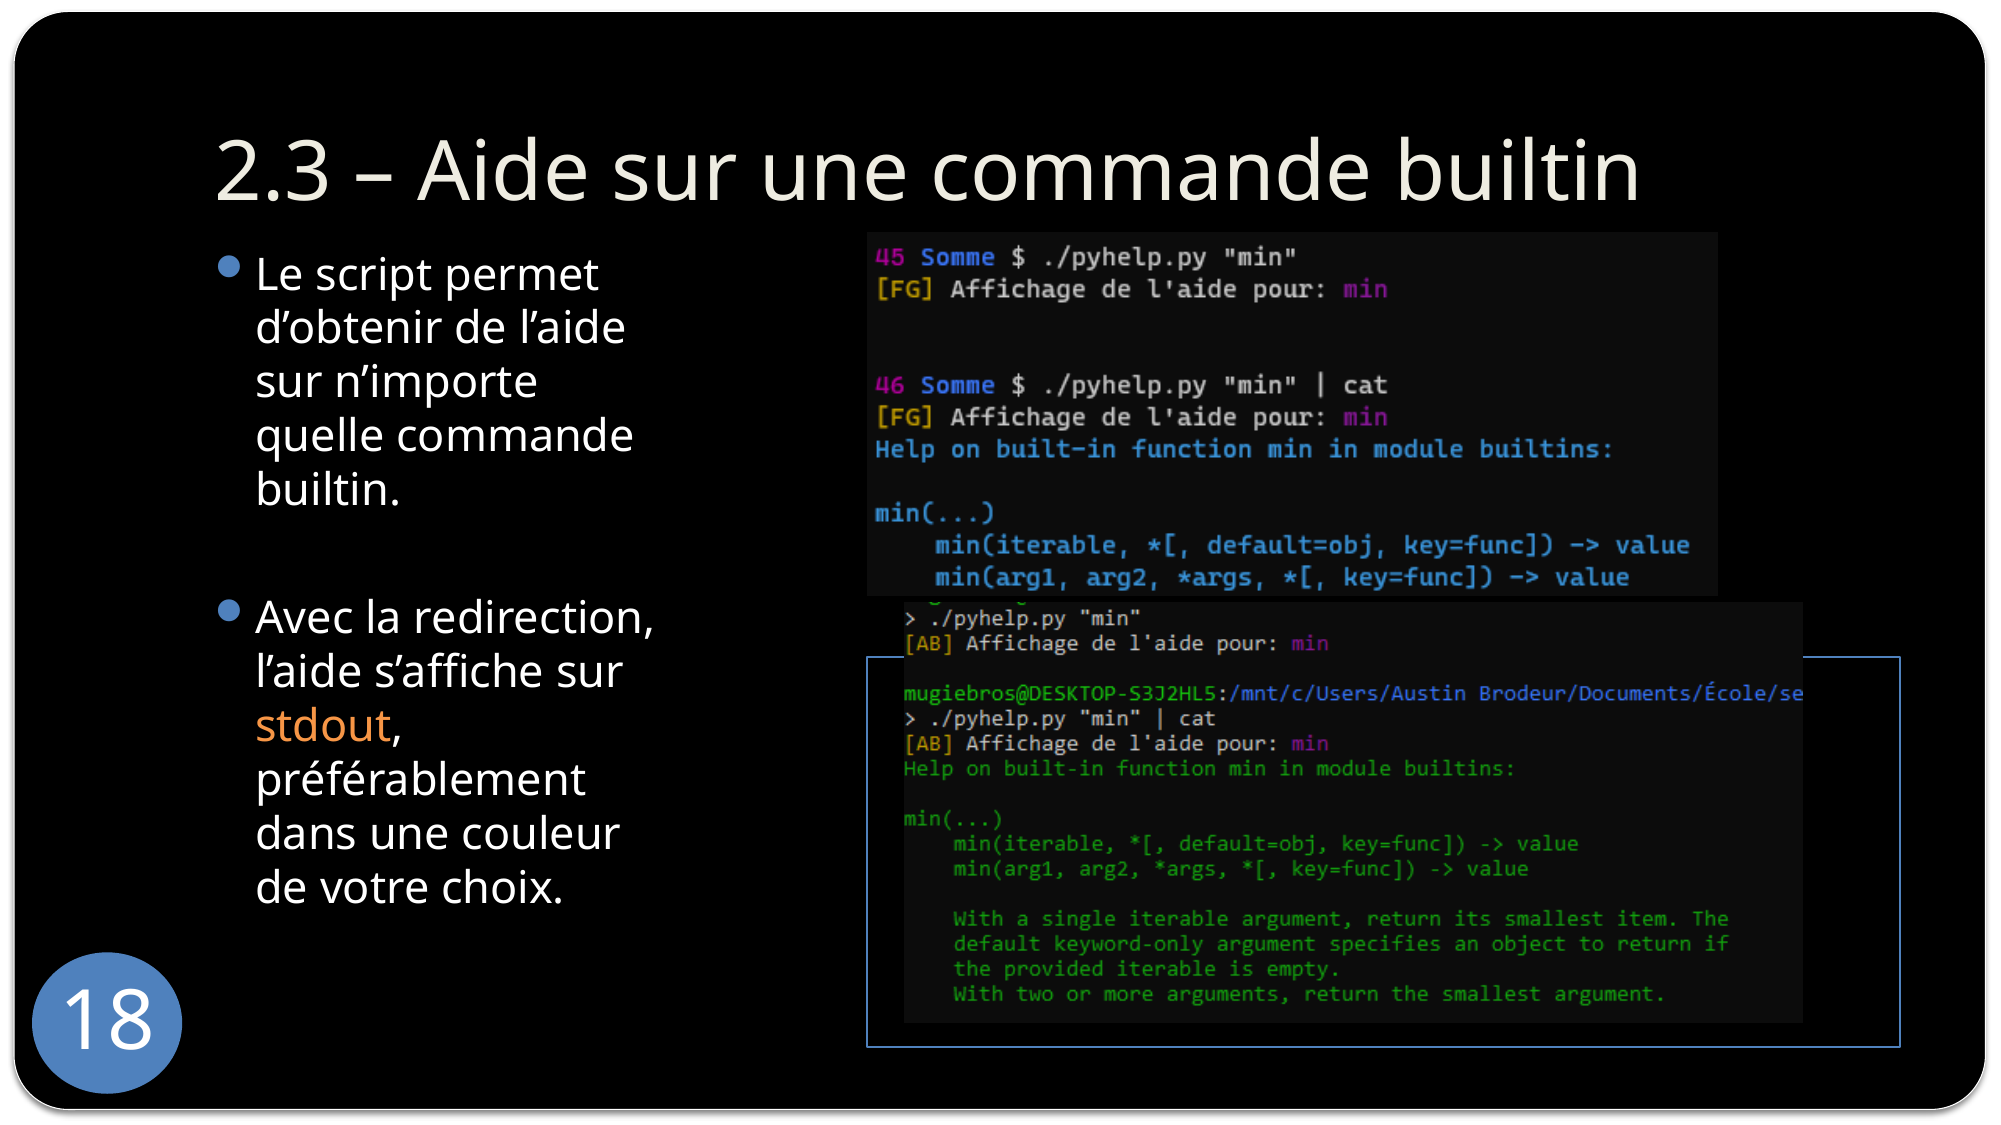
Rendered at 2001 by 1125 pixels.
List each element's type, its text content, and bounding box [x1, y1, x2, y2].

title 2.3 – Aide sur une commande builtin [200, 45, 1900, 233]
picture [903, 602, 1803, 1024]
list Le script permet d’obtenir de l’aide sur n’importe quelle commande builtin. Avec la redirection, l’aide s’affiche sur stdout, préférablement dans une couleur de votre choix. [200, 237, 693, 988]
text_box Votre saisie [867, 656, 1900, 1047]
picture [866, 232, 1718, 596]
slide_number 18 [32, 952, 183, 1094]
